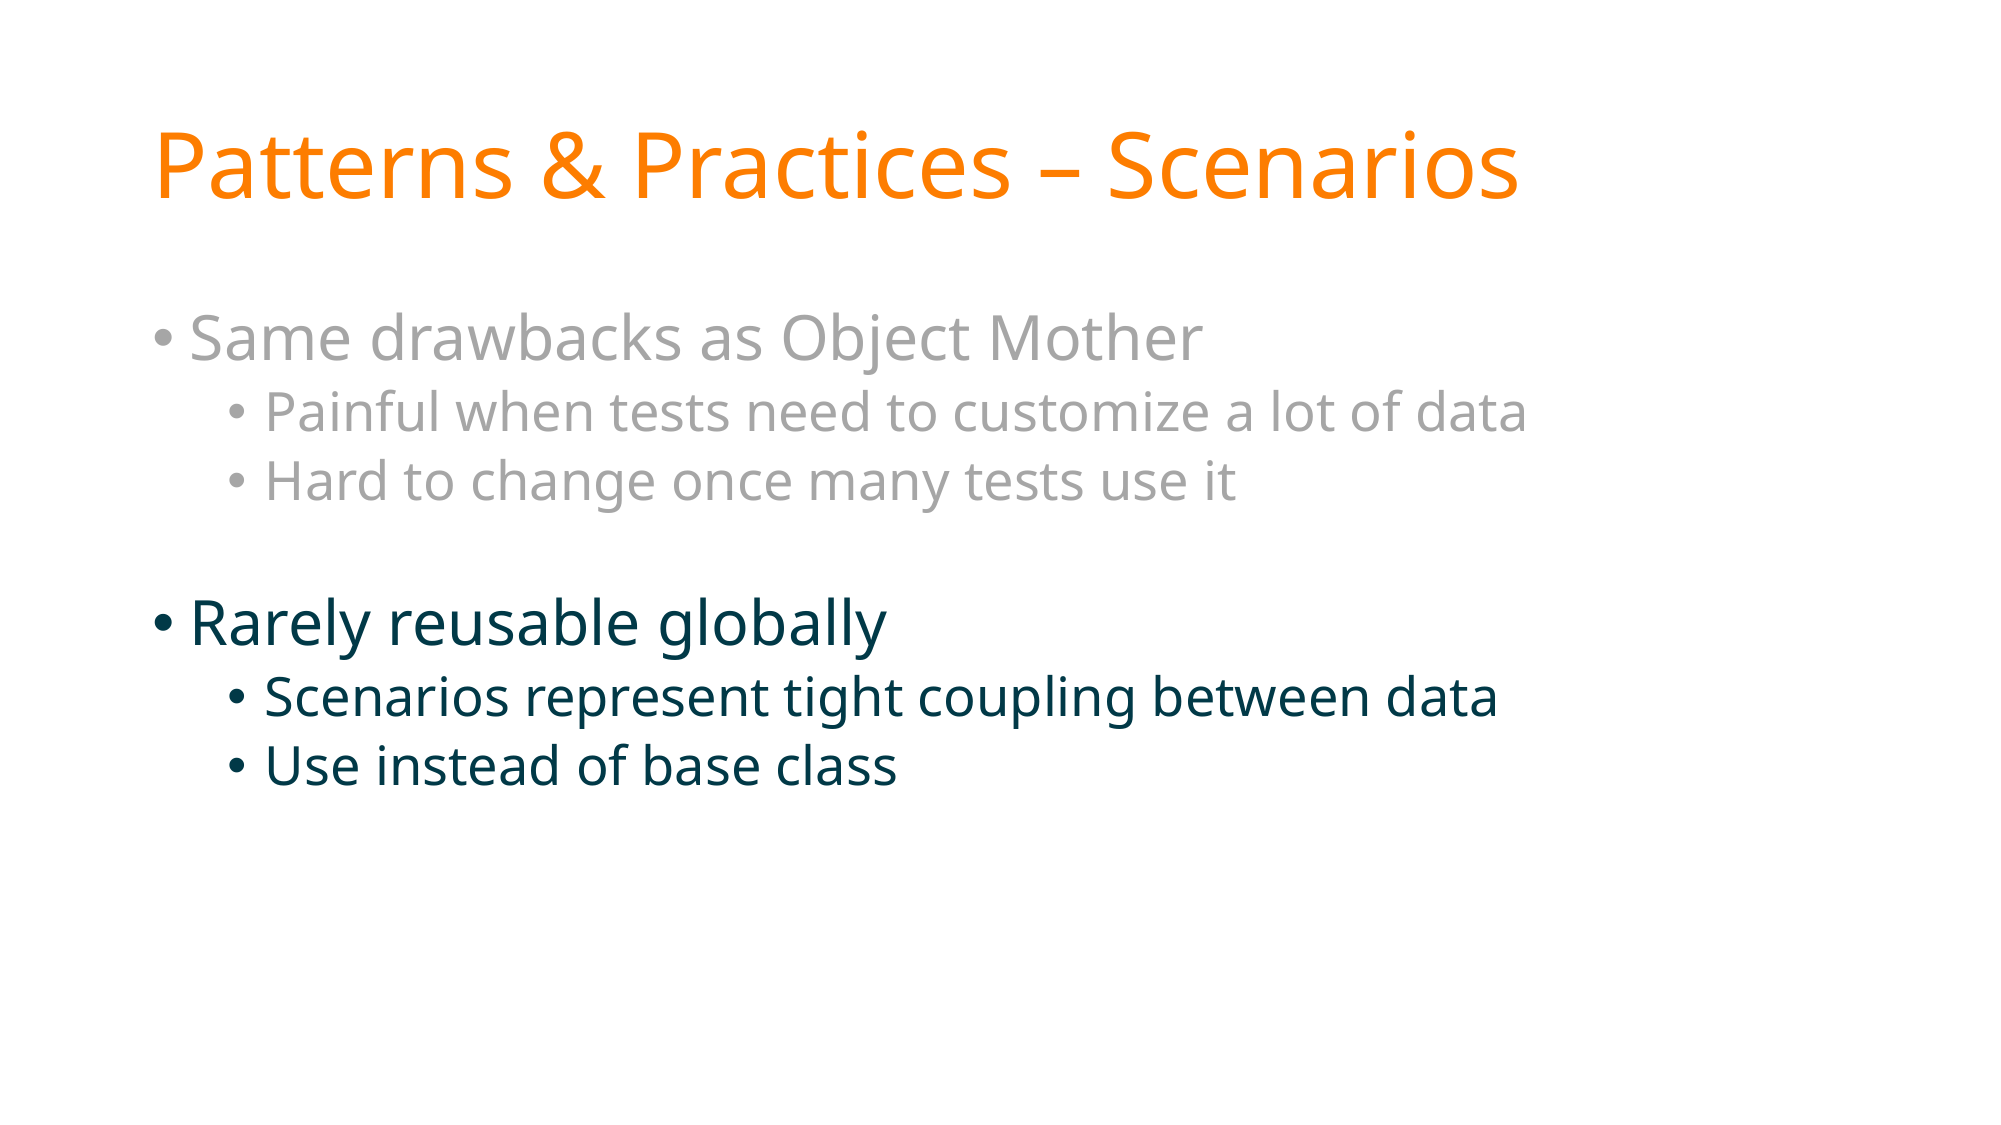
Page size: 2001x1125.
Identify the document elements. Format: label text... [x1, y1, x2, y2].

title Patterns & Practices – Scenarios [137, 59, 1863, 278]
list Same drawbacks as Object Mother Painful when tests need to customize a lot of data Hard to change once many tests use it Rarely reusable globally Scenarios represent tight coupling between data Use instead of base class [137, 299, 1863, 1014]
